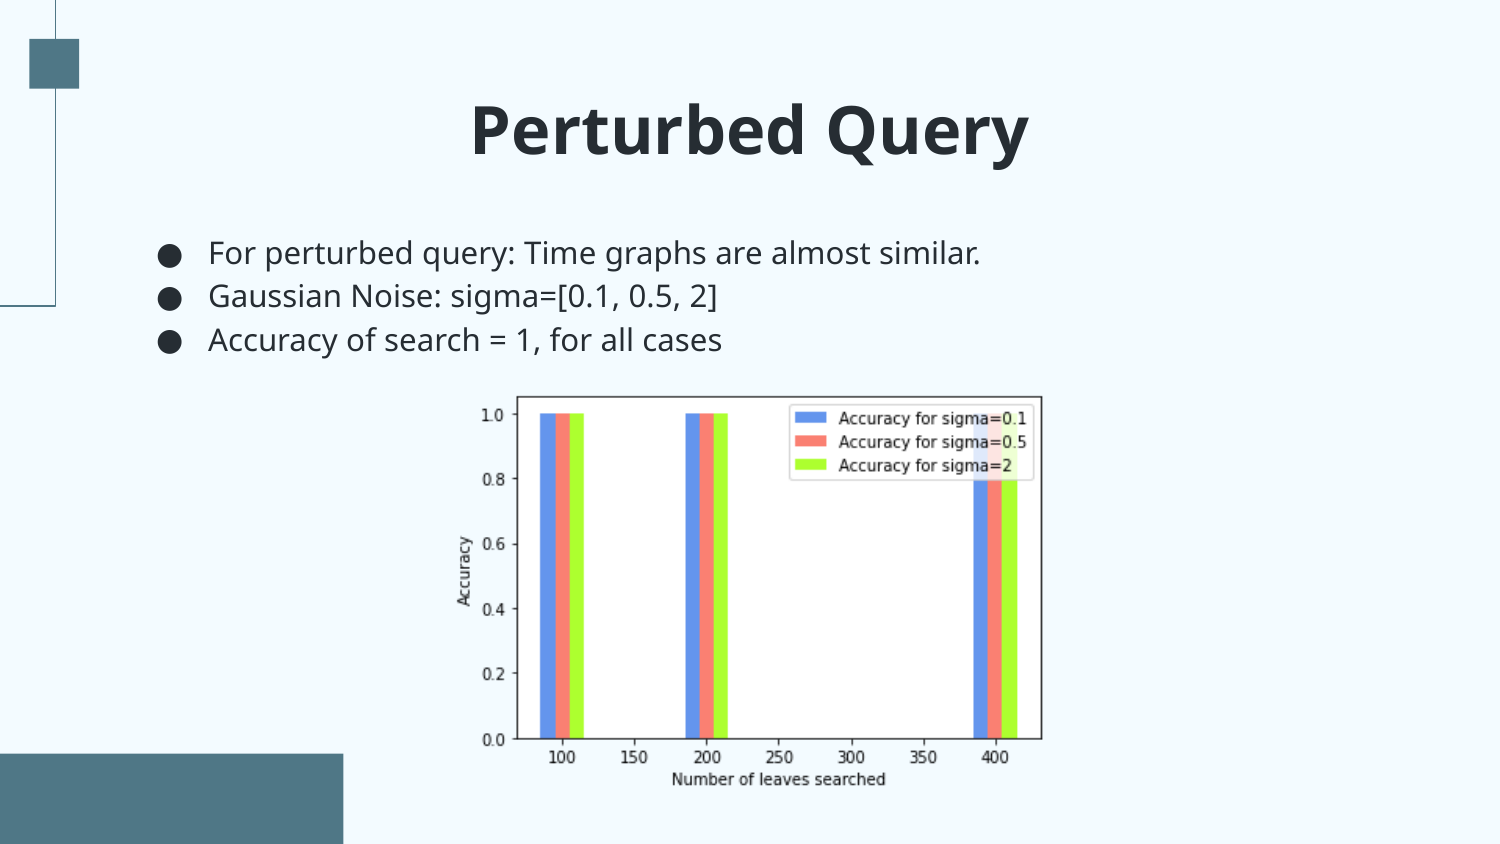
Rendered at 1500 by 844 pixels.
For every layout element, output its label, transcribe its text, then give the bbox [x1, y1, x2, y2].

picture [448, 387, 1052, 798]
list For perturbed query: Time graphs are almost similar. Gaussian Noise: sigma=[0.1, 0.5, 2] Accuracy of search = 1, for all cases [118, 213, 1321, 631]
title Perturbed Query [118, 72, 1382, 167]
